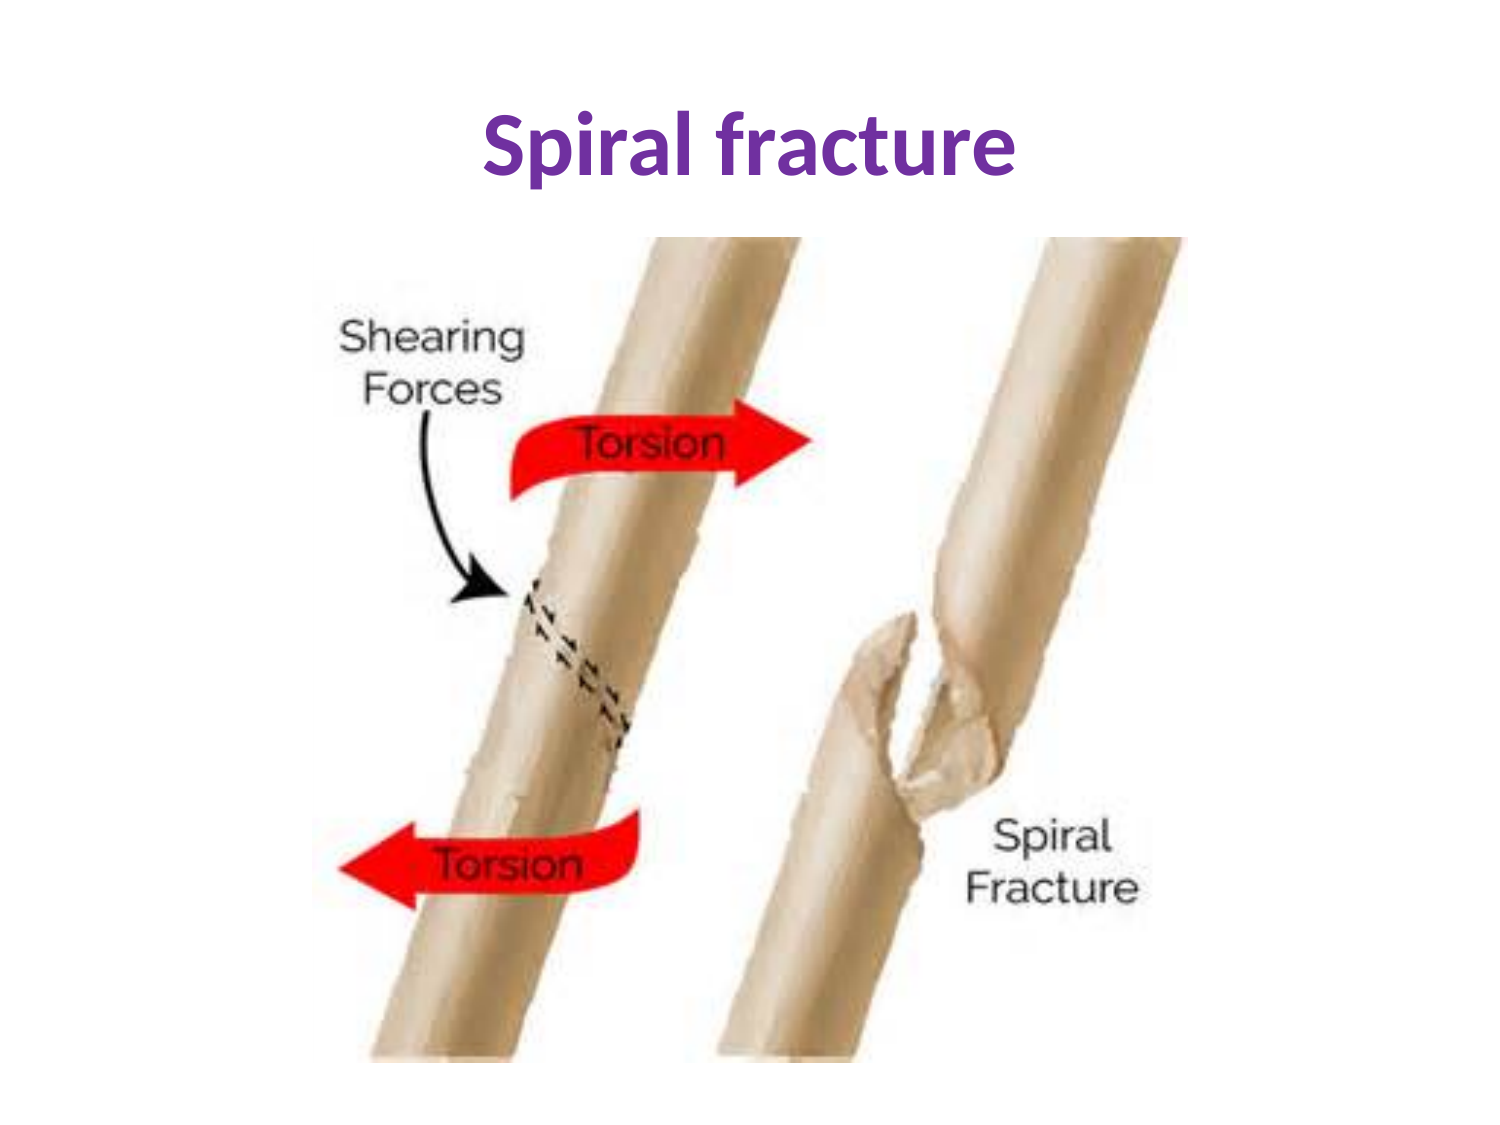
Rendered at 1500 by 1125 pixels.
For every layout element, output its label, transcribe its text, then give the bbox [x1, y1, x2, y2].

picture [312, 237, 1188, 1063]
title Spiral fracture [75, 45, 1425, 233]
